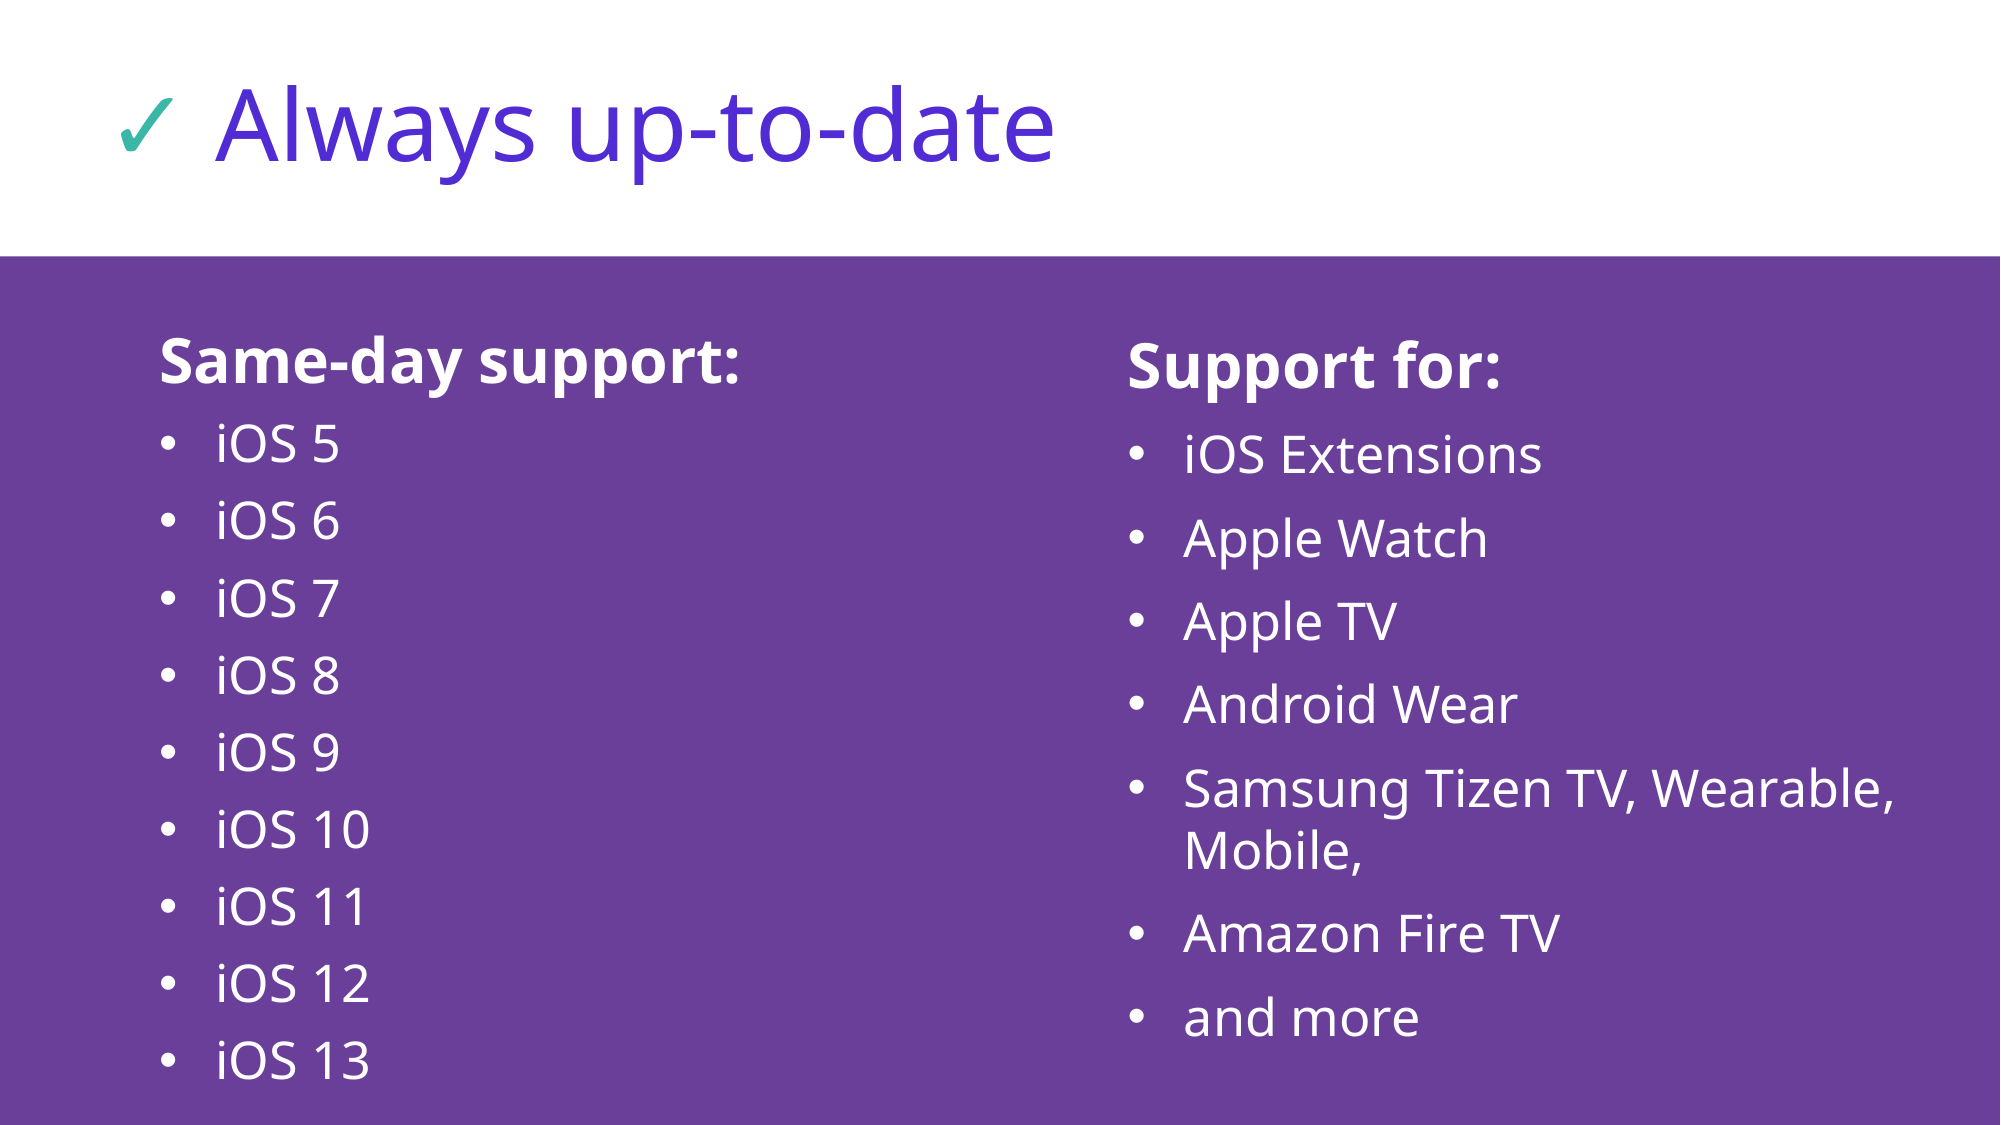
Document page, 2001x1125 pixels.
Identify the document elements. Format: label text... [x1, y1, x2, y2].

list Same-day support: iOS 5 iOS 6 iOS 7 iOS 8 iOS 9 iOS 10 iOS 11 iOS 12 iOS 13 [127, 322, 809, 838]
title ✓ Always up-to-date [91, 65, 1747, 193]
text_box Support for: iOS Extensions Apple Watch Apple TV Android Wear Samsung Tizen TV, Wearable, Mobile, Amazon Fire TV and more [1120, 322, 1933, 888]
text_box [0, 0, 2000, 257]
